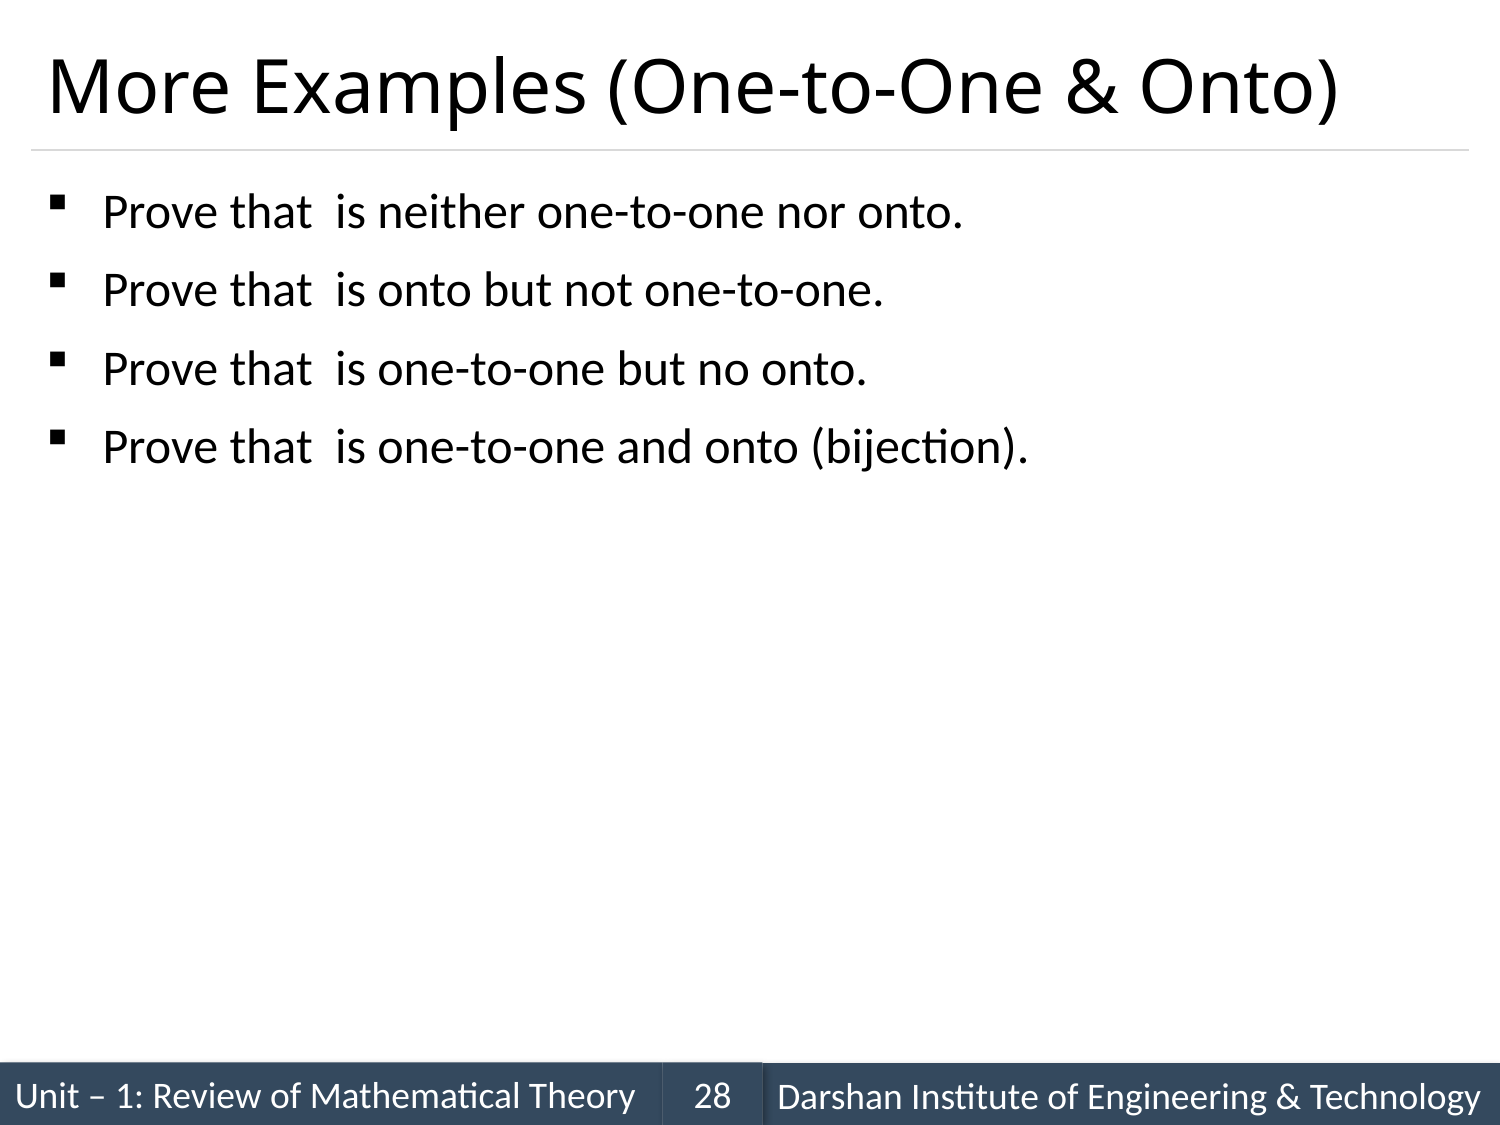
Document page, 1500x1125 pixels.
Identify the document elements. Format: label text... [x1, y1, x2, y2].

title More Examples (One-to-One & Onto) [31, 17, 1469, 150]
